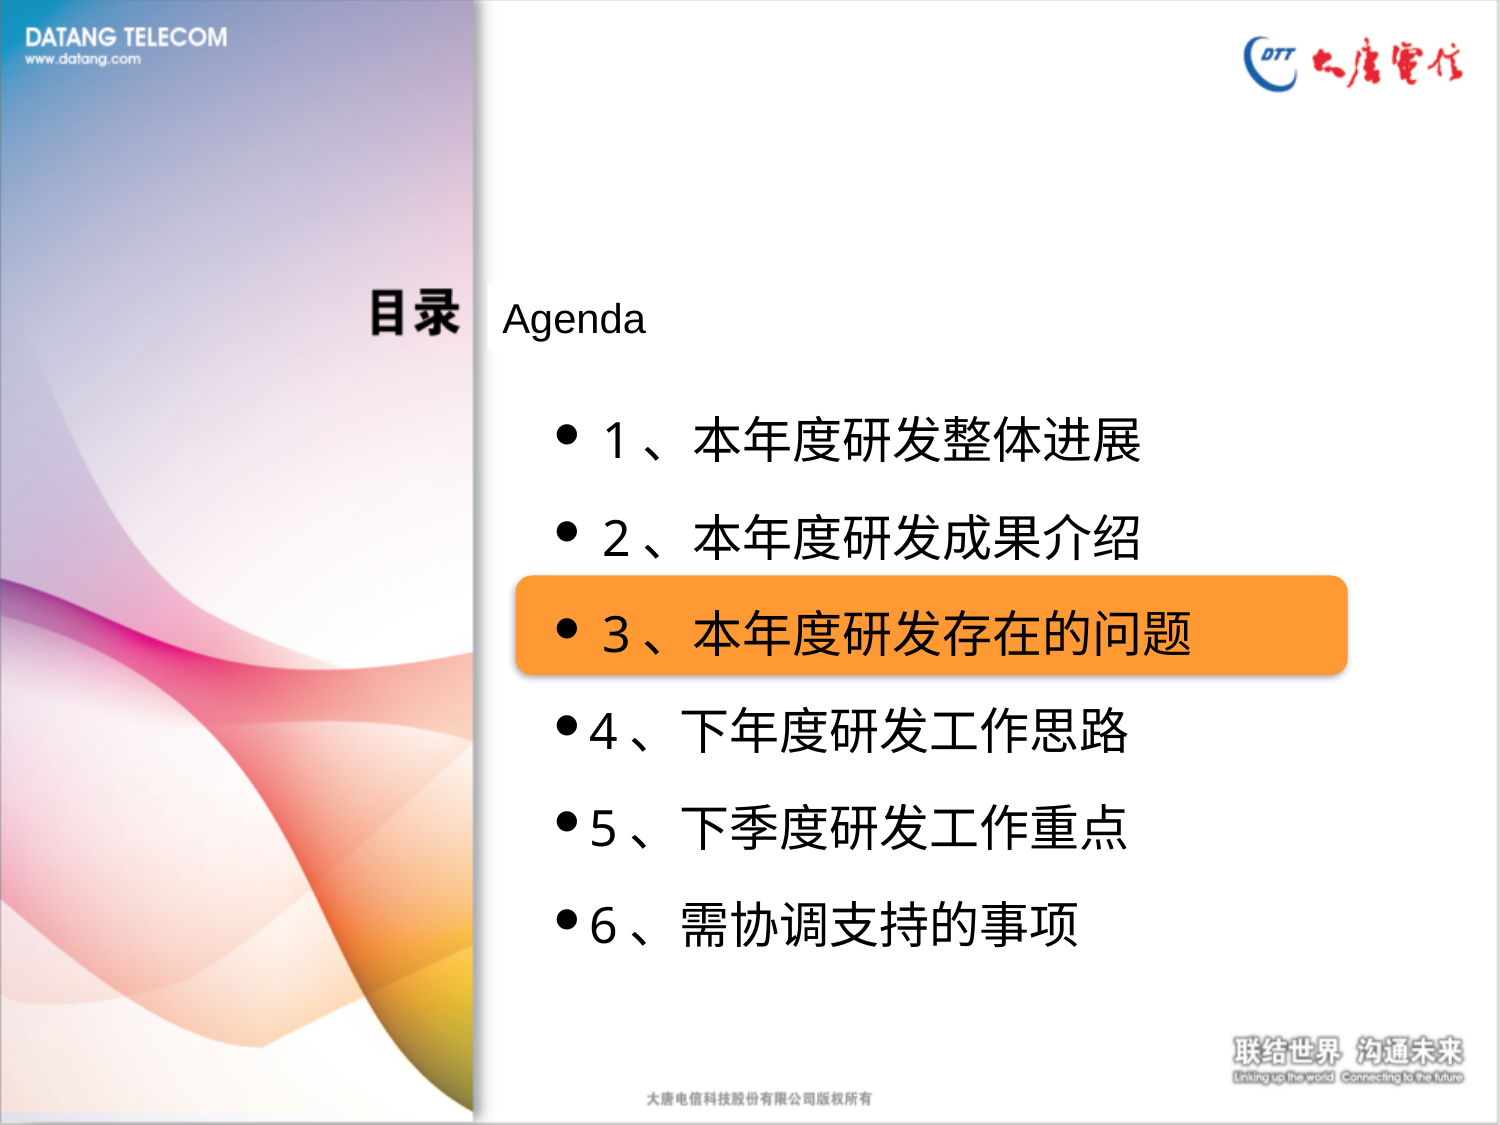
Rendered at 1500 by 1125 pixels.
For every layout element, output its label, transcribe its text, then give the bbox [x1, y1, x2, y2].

text_box 1、本年度研发整体进展 2、本年度研发成果介绍 3、本年度研发存在的问题 4、下年度研发工作思路 5、下季度研发工作重点 6、需协调支持的事项 [538, 389, 1453, 1059]
text_box [515, 575, 538, 676]
picture [0, 0, 1500, 1125]
